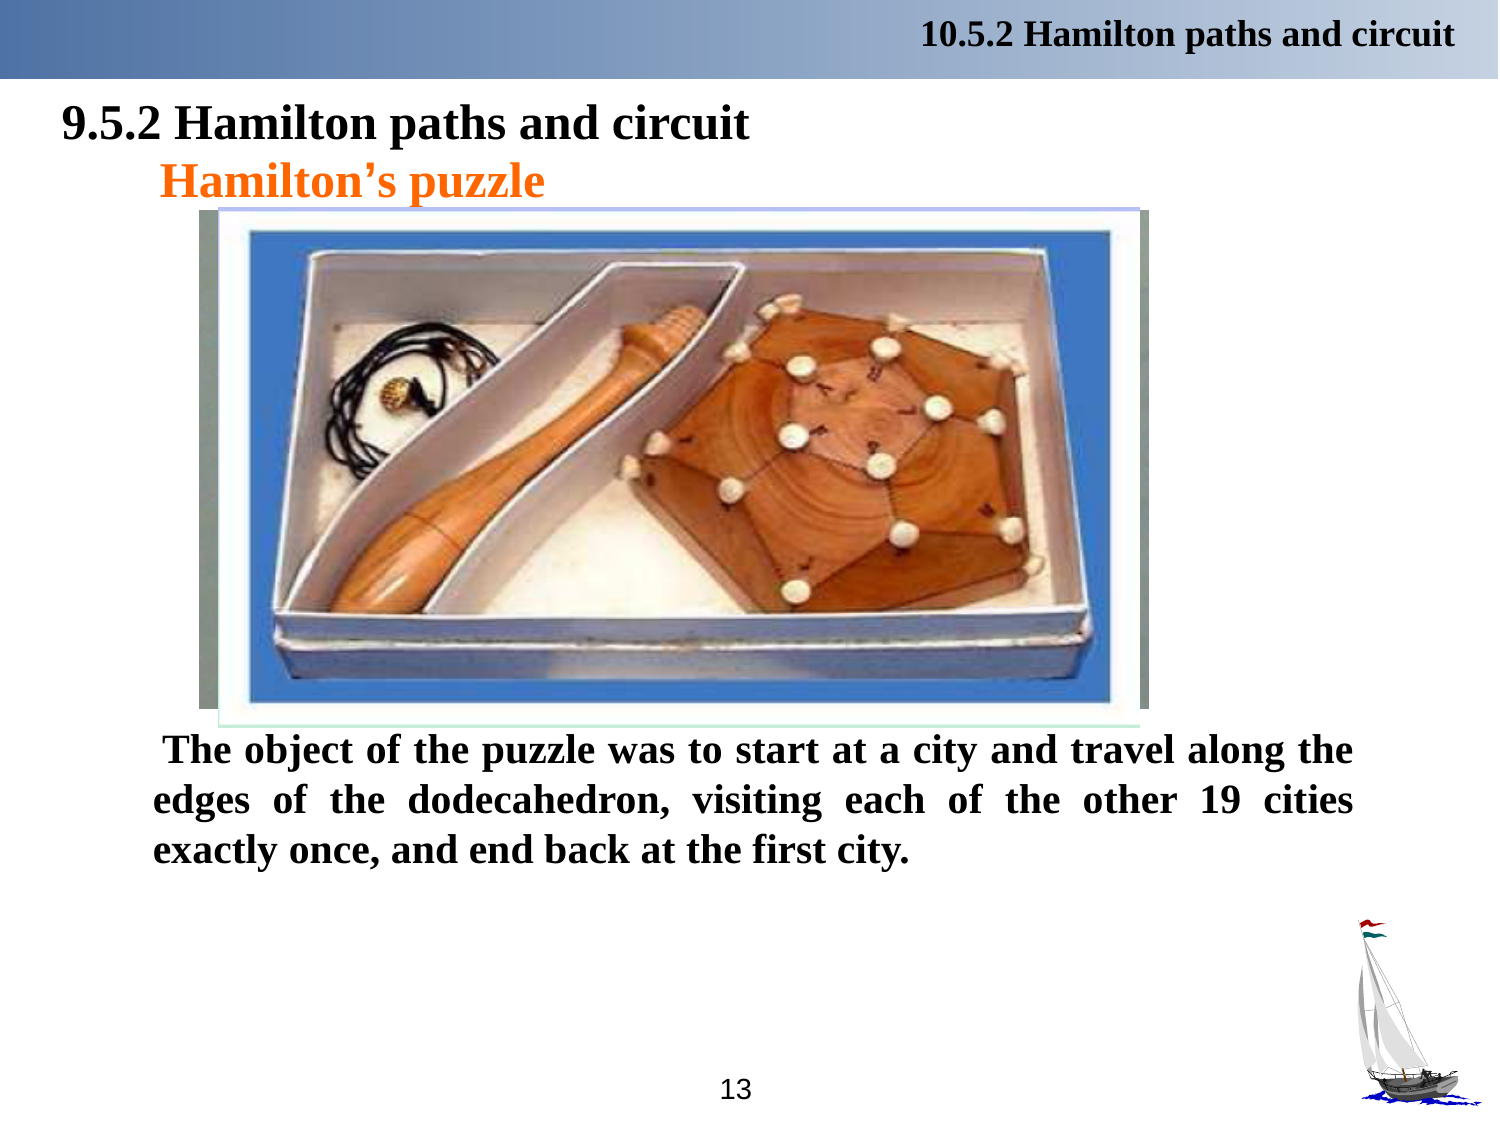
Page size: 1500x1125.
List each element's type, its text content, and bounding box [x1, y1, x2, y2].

text_box The object of the puzzle was to start at a city and travel along the edges of the dodecahedron, visiting each of the other 19 cities exactly once, and end back at the first city. [58, 714, 1370, 951]
slide_number 13 [666, 1049, 768, 1125]
text_box 9.5.2 Hamilton paths and circuit [46, 81, 1370, 157]
picture [198, 207, 1149, 729]
text_box Hamilton’s puzzle [70, 140, 1382, 216]
picture [0, 0, 1500, 79]
text_box 10.5.2 Hamilton paths and circuit [597, 1, 1490, 62]
